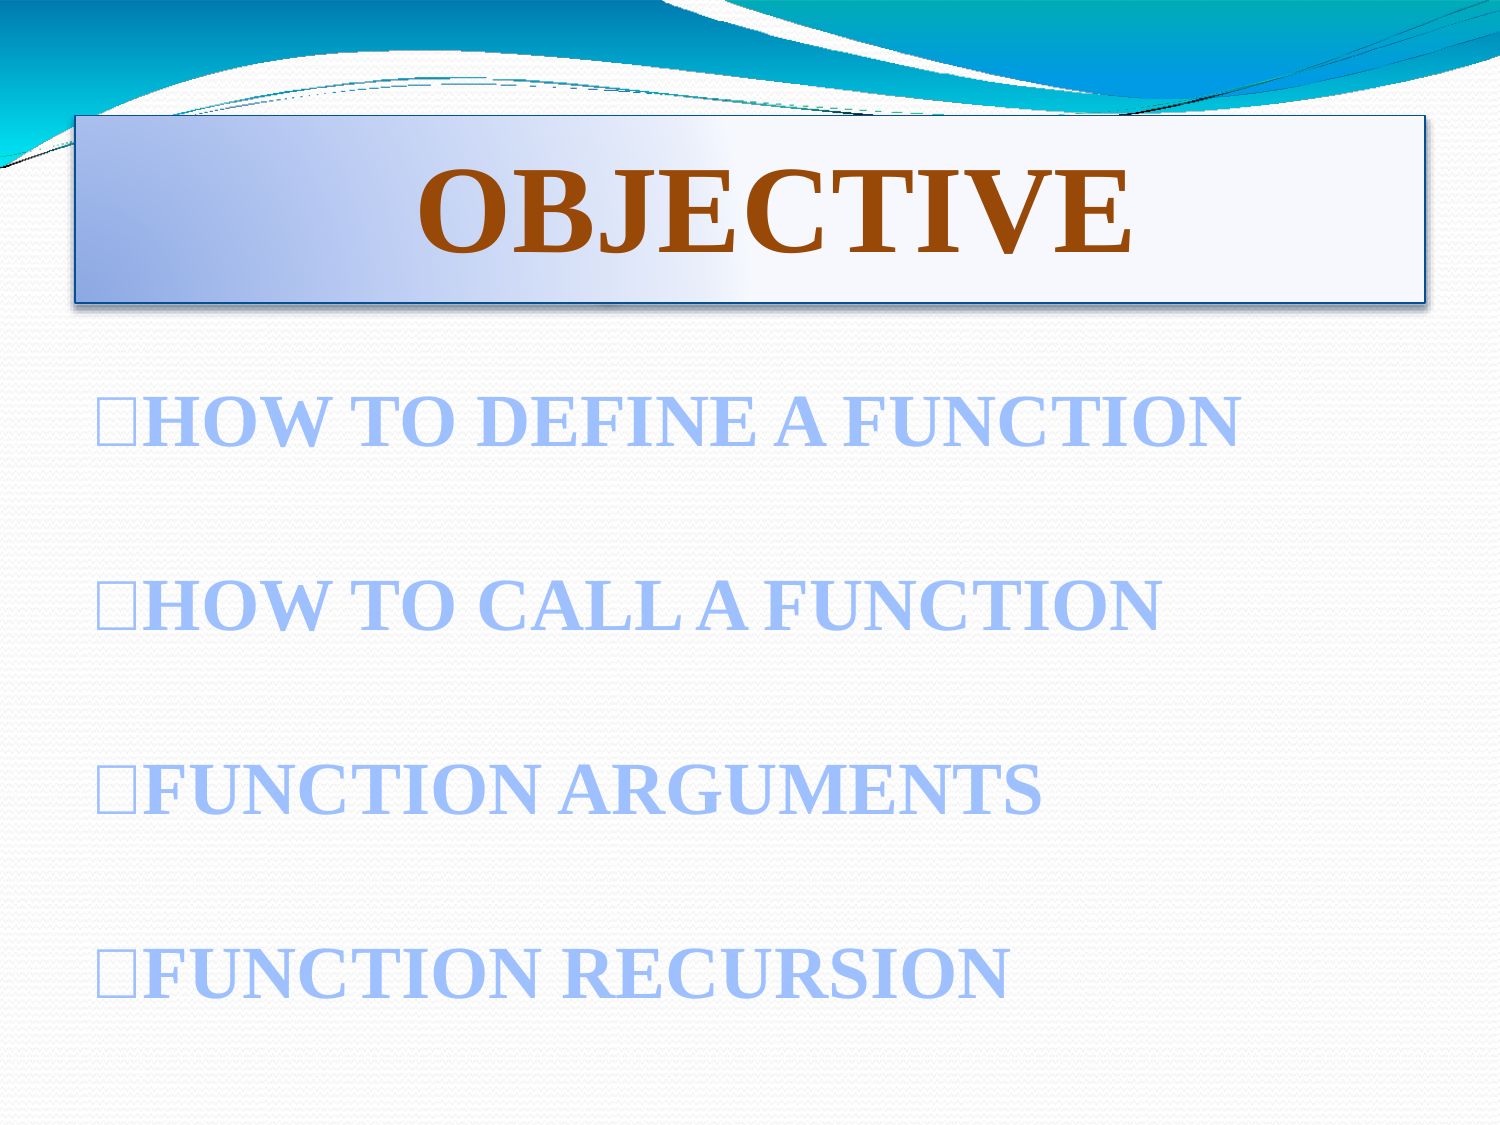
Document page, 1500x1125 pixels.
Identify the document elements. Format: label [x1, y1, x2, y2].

text_box [0, 0, 1500, 1125]
text_box [64, 109, 1436, 404]
